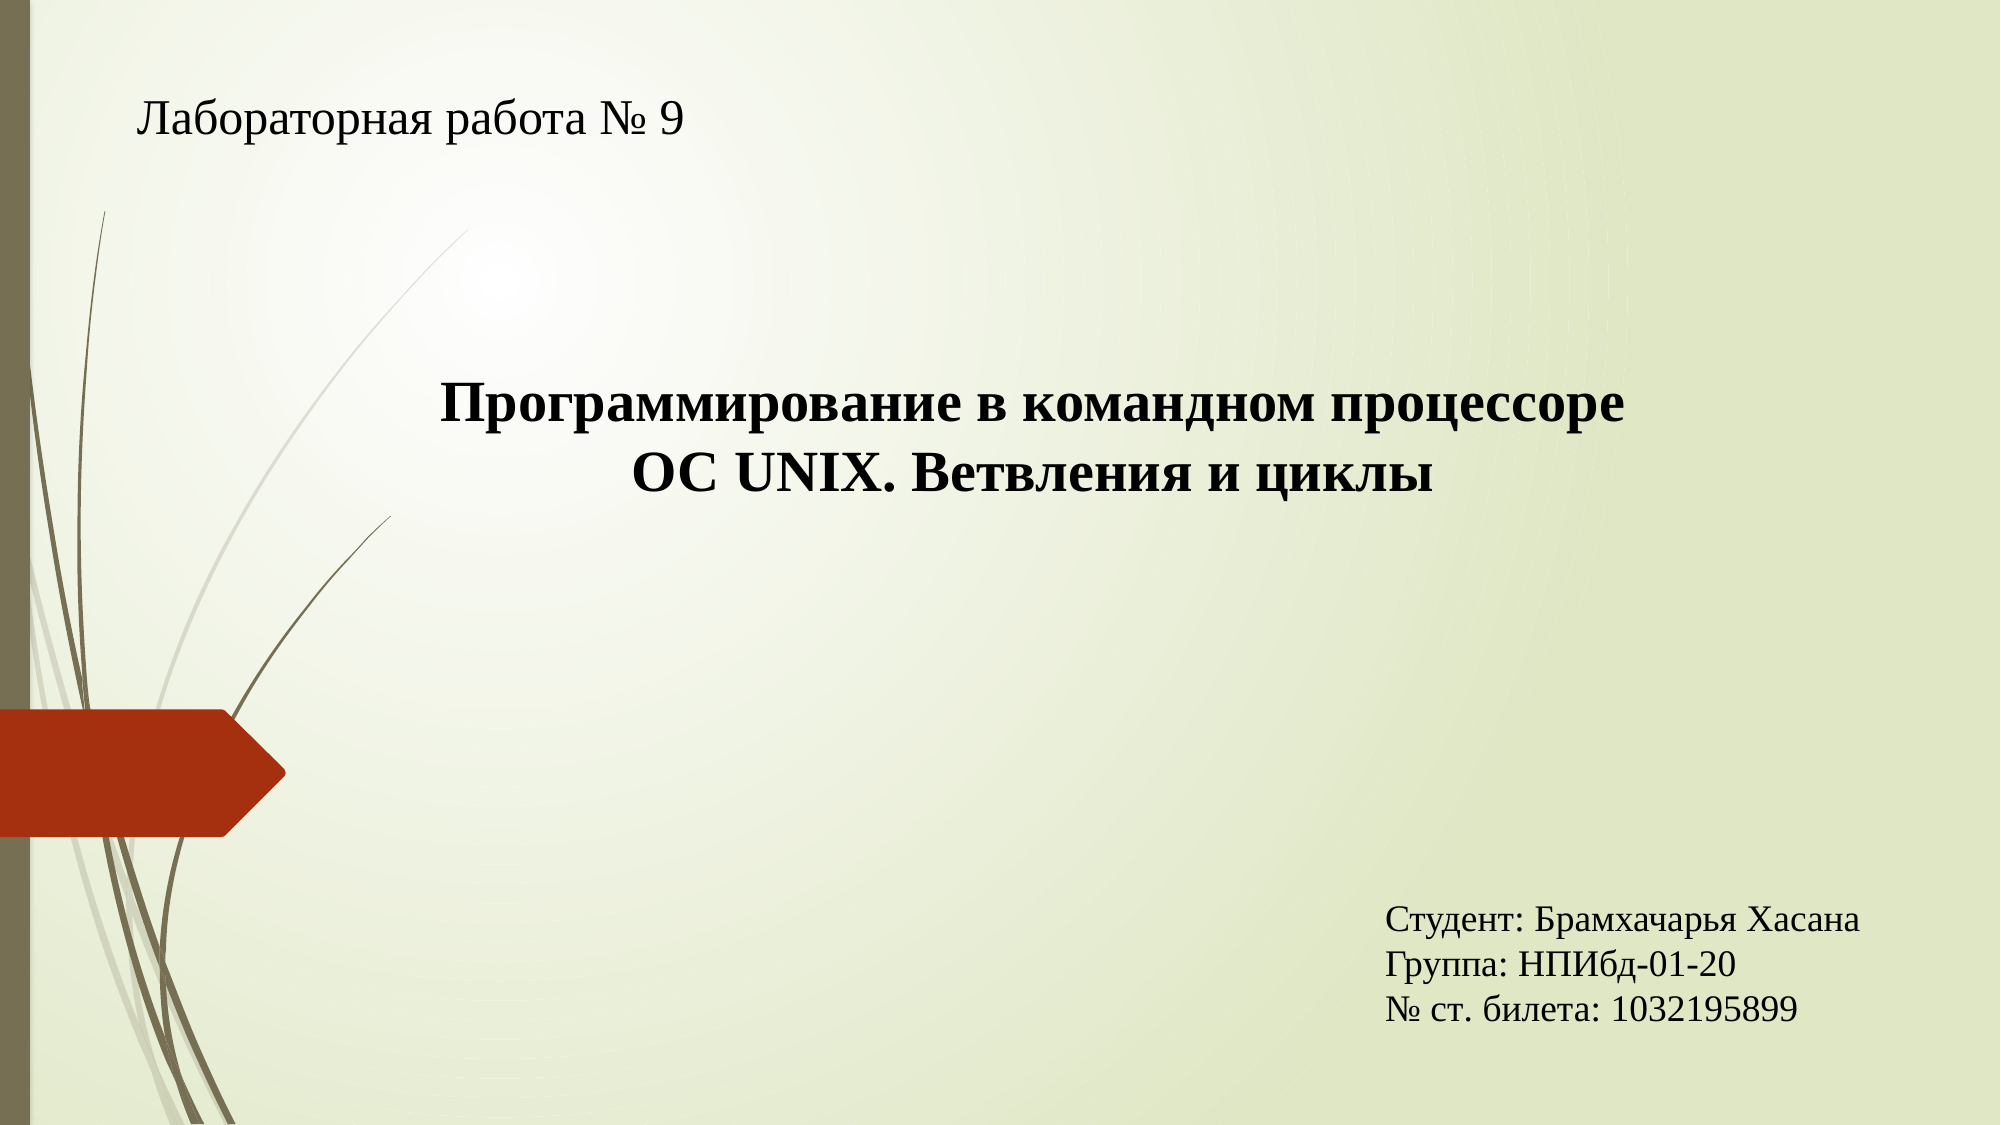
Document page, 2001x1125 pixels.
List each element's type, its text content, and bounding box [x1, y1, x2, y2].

text_box Лабораторная работа № 9 [122, 77, 1303, 197]
text_box Программирование в командном процессоре ОС UNIX. Ветвления и циклы [387, 355, 1678, 511]
text_box Студент: Брамхачарья Хасана Группа: НПИбд-01-20 № ст. билета: 1032195899 [1370, 887, 1986, 1082]
